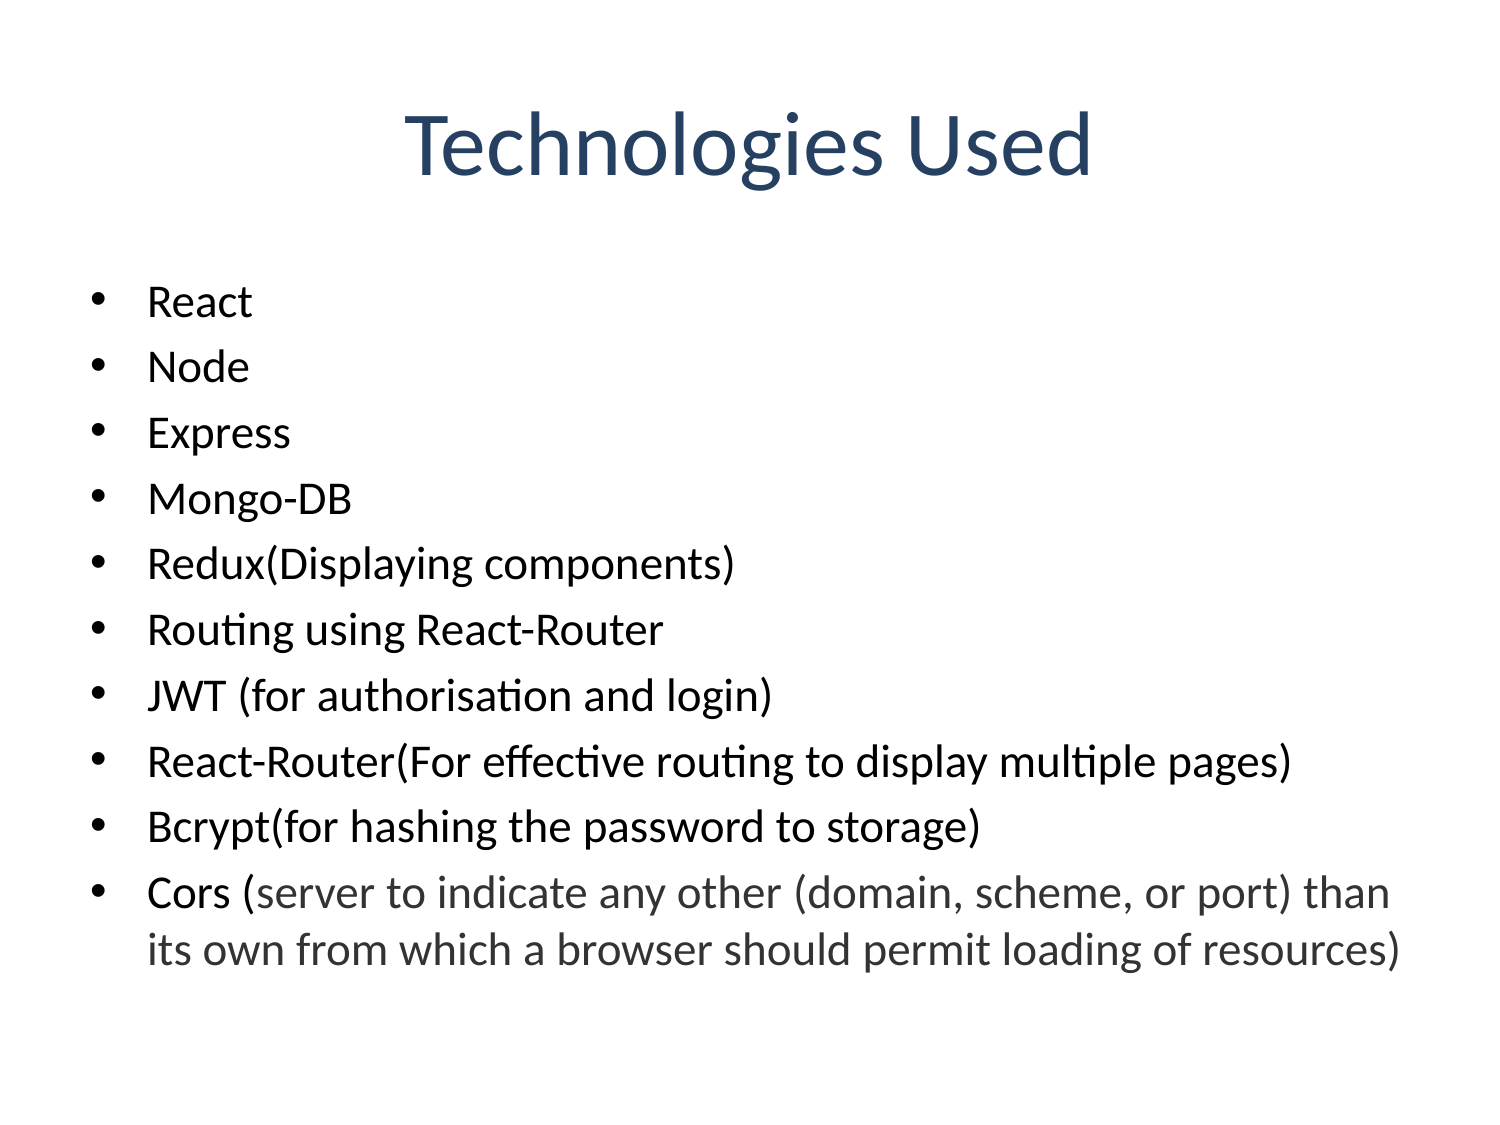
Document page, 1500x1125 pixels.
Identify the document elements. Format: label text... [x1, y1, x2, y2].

list React Node Express Mongo-DB Redux(Displaying components) Routing using React-Router JWT (for authorisation and login) React-Router(For effective routing to display multiple pages) Bcrypt(for hashing the password to storage) Cors (server to indicate any other (domain, scheme, or port) than its own from which a browser should permit loading of resources) [75, 262, 1425, 1005]
title Technologies Used [75, 45, 1425, 233]
